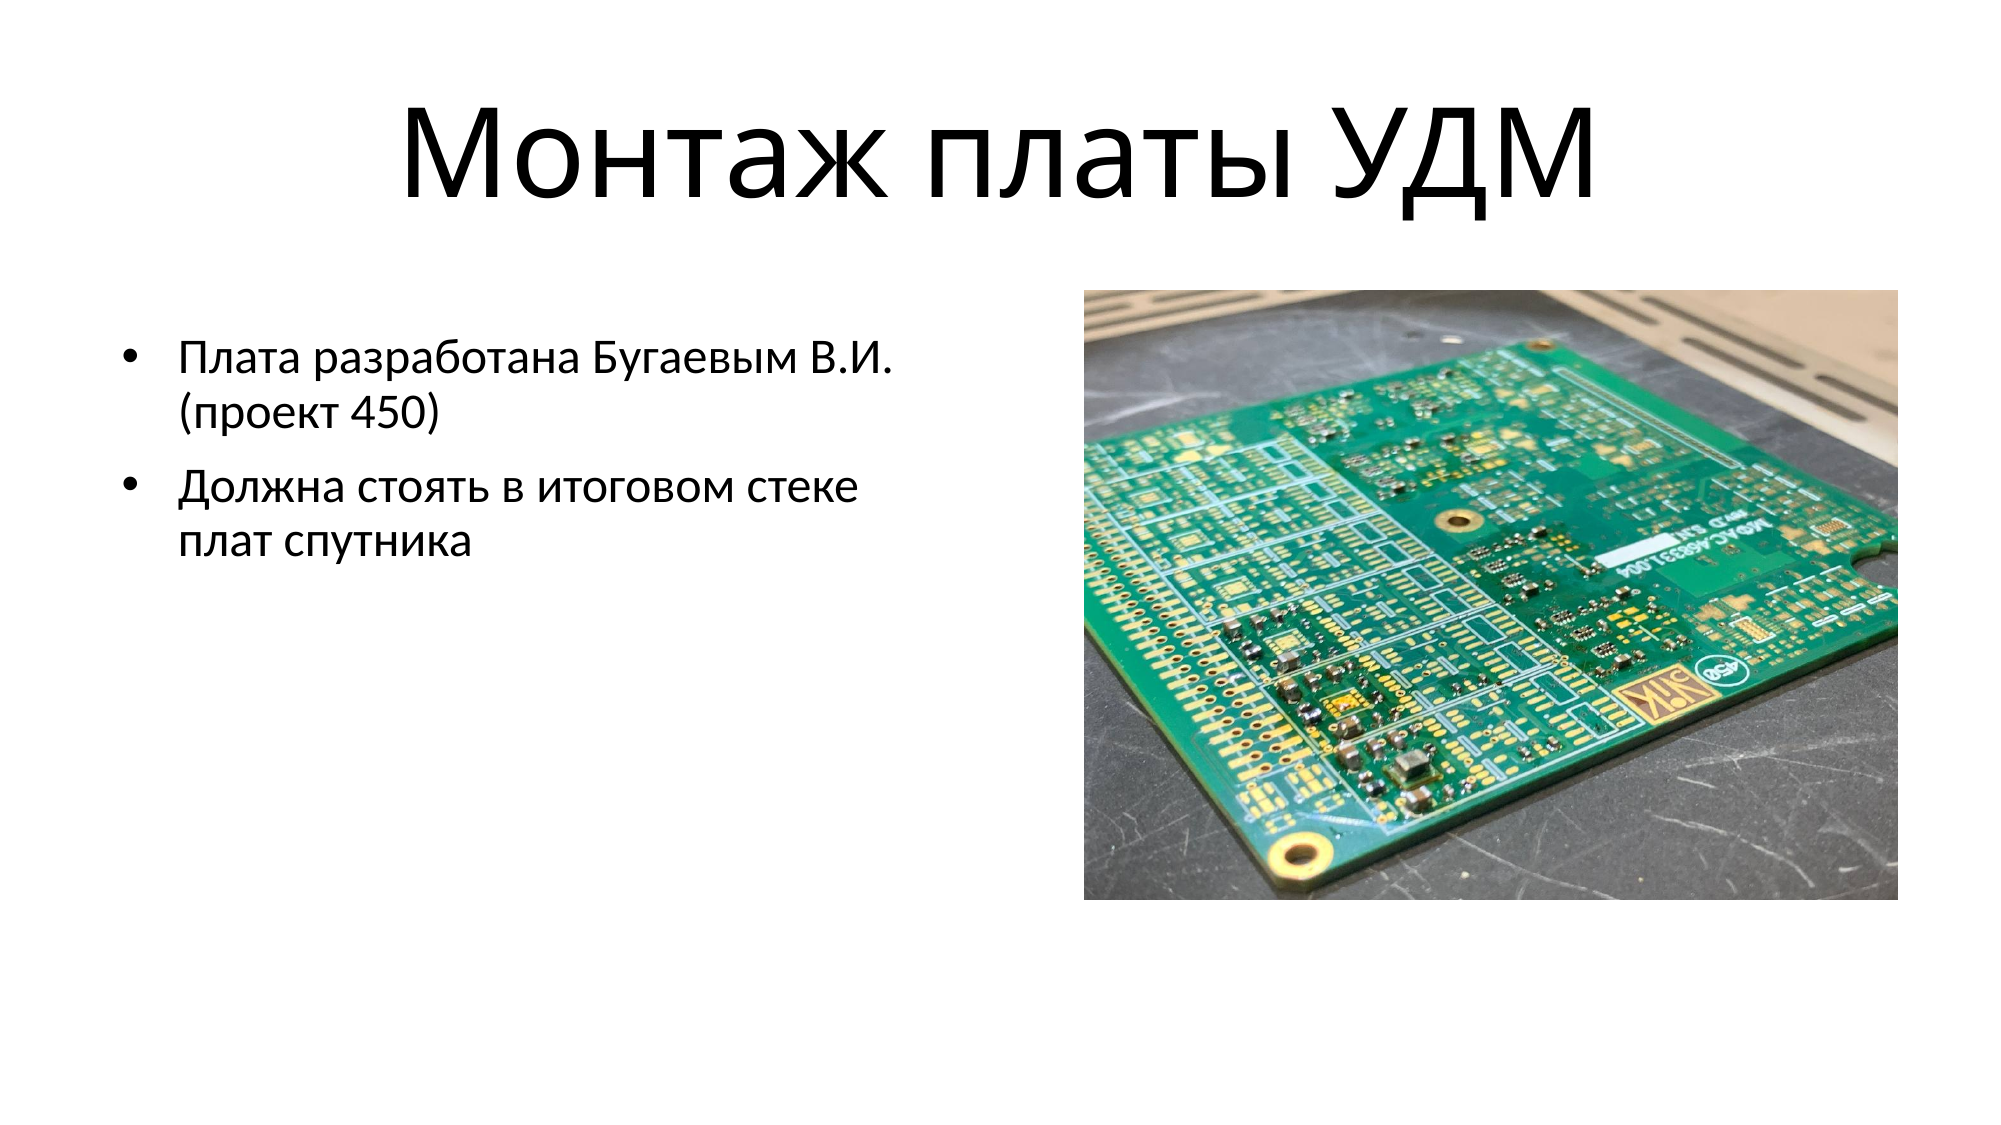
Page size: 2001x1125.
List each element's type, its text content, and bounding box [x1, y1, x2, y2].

subtitle Плата разработана Бугаевым В.И. (проект 450) Должна стоять в итоговом стеке плат спутника [106, 323, 958, 595]
title Монтаж платы УДМ [249, 0, 1750, 233]
picture [1084, 290, 1898, 900]
